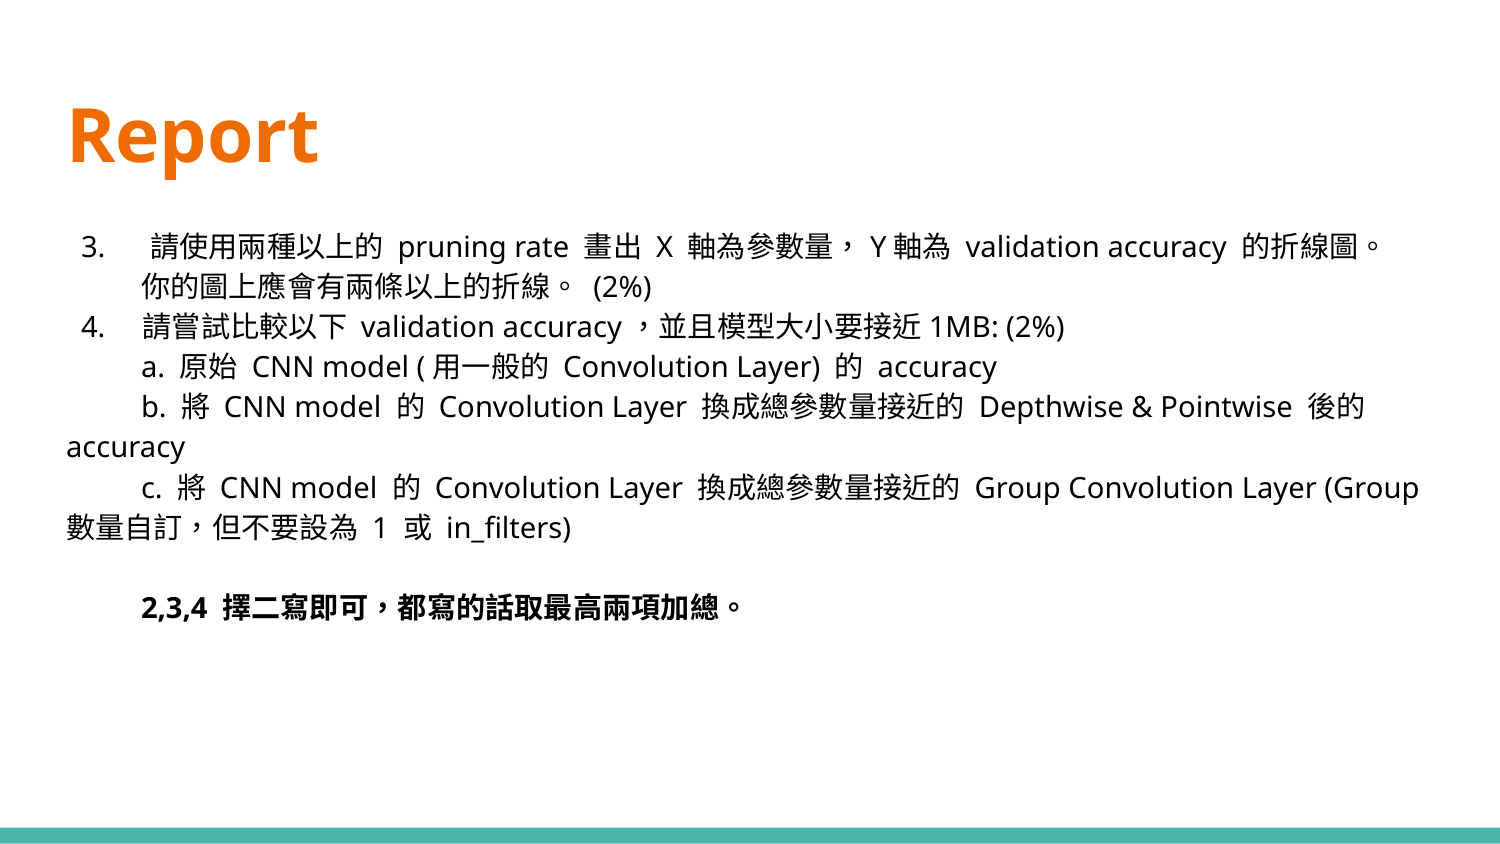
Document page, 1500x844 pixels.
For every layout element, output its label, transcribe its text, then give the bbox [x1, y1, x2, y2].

title Report [51, 72, 1449, 189]
list 3. 請使用兩種以上的 pruning rate 畫出 X 軸為參數量，Y軸為 validation accuracy 的折線圖。 你的圖上應會有兩條以上的折線。 (2%) 4. 請嘗試比較以下 validation accuracy，並且模型大小要接近1MB: (2%) a. 原始 CNN model (用一般的 Convolution Layer) 的 accuracy b. 將 CNN model 的 Convolution Layer 換成總參數量接近的 Depthwise & Pointwise 後的 accuracy c. 將 CNN model 的 Convolution Layer 換成總參數量接近的 Group Convolution Layer (Group 數量自訂，但不要設為 1 或 in_filters) 2,3,4 擇二寫即可，都寫的話取最高兩項加總。 [51, 207, 1449, 750]
